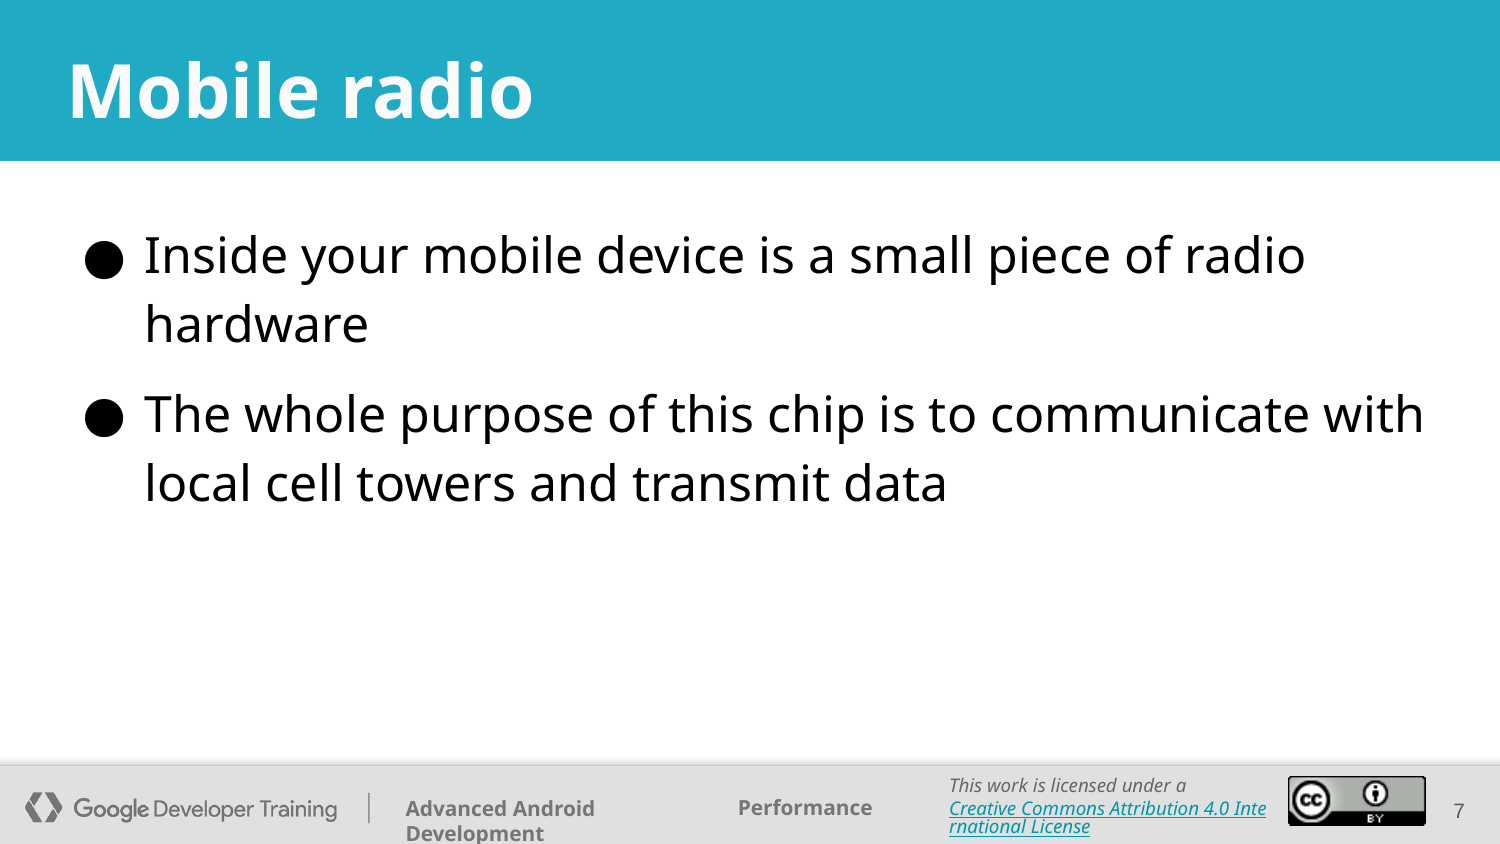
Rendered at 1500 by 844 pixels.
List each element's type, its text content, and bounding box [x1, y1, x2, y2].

list Inside your mobile device is a small piece of radio hardware The whole purpose of this chip is to communicate with local cell towers and transmit data [54, 199, 1446, 747]
picture [0, 161, 1500, 844]
title Mobile radio [51, 28, 1449, 122]
slide_number ‹#› [1389, 777, 1480, 842]
